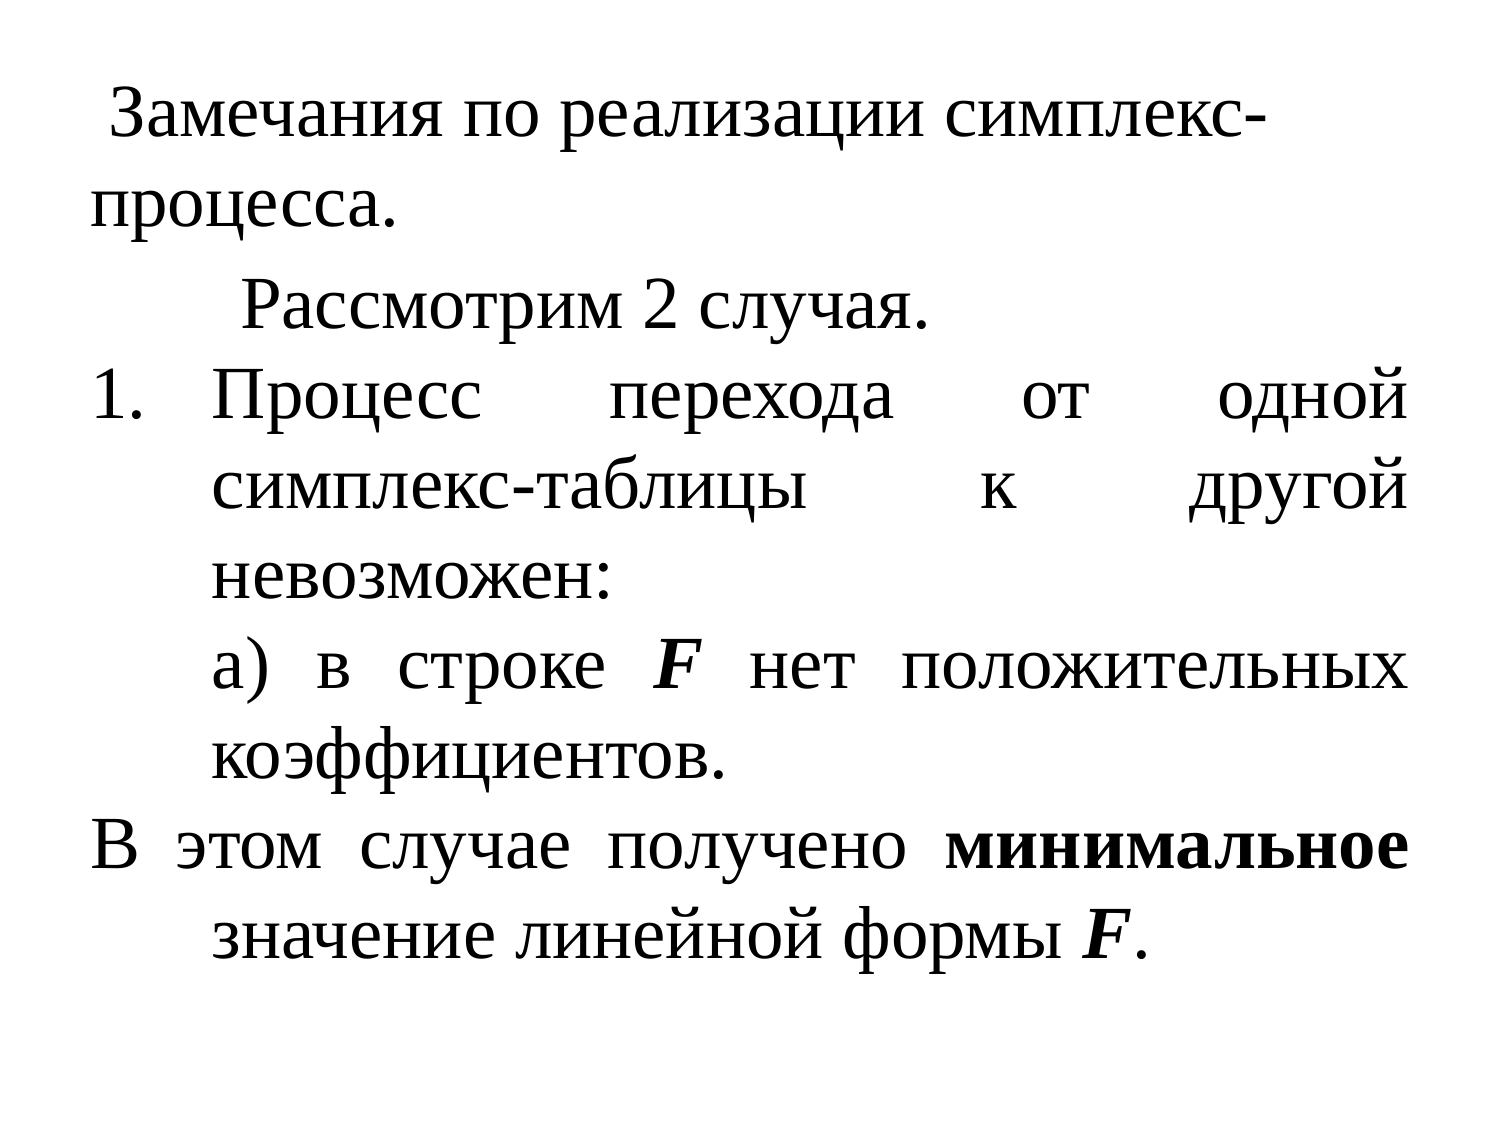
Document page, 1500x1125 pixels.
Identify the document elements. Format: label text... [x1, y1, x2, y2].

list Рассмотрим 2 случая. Процесс перехода от одной симплекс-таблицы к другой невозможен: а) в строке F нет положительных коэффициентов. В этом случае получено минимальное значение линейной формы F. [75, 246, 1425, 1005]
title Замечания по реализации симплекс-процесса. [75, 45, 1425, 246]
